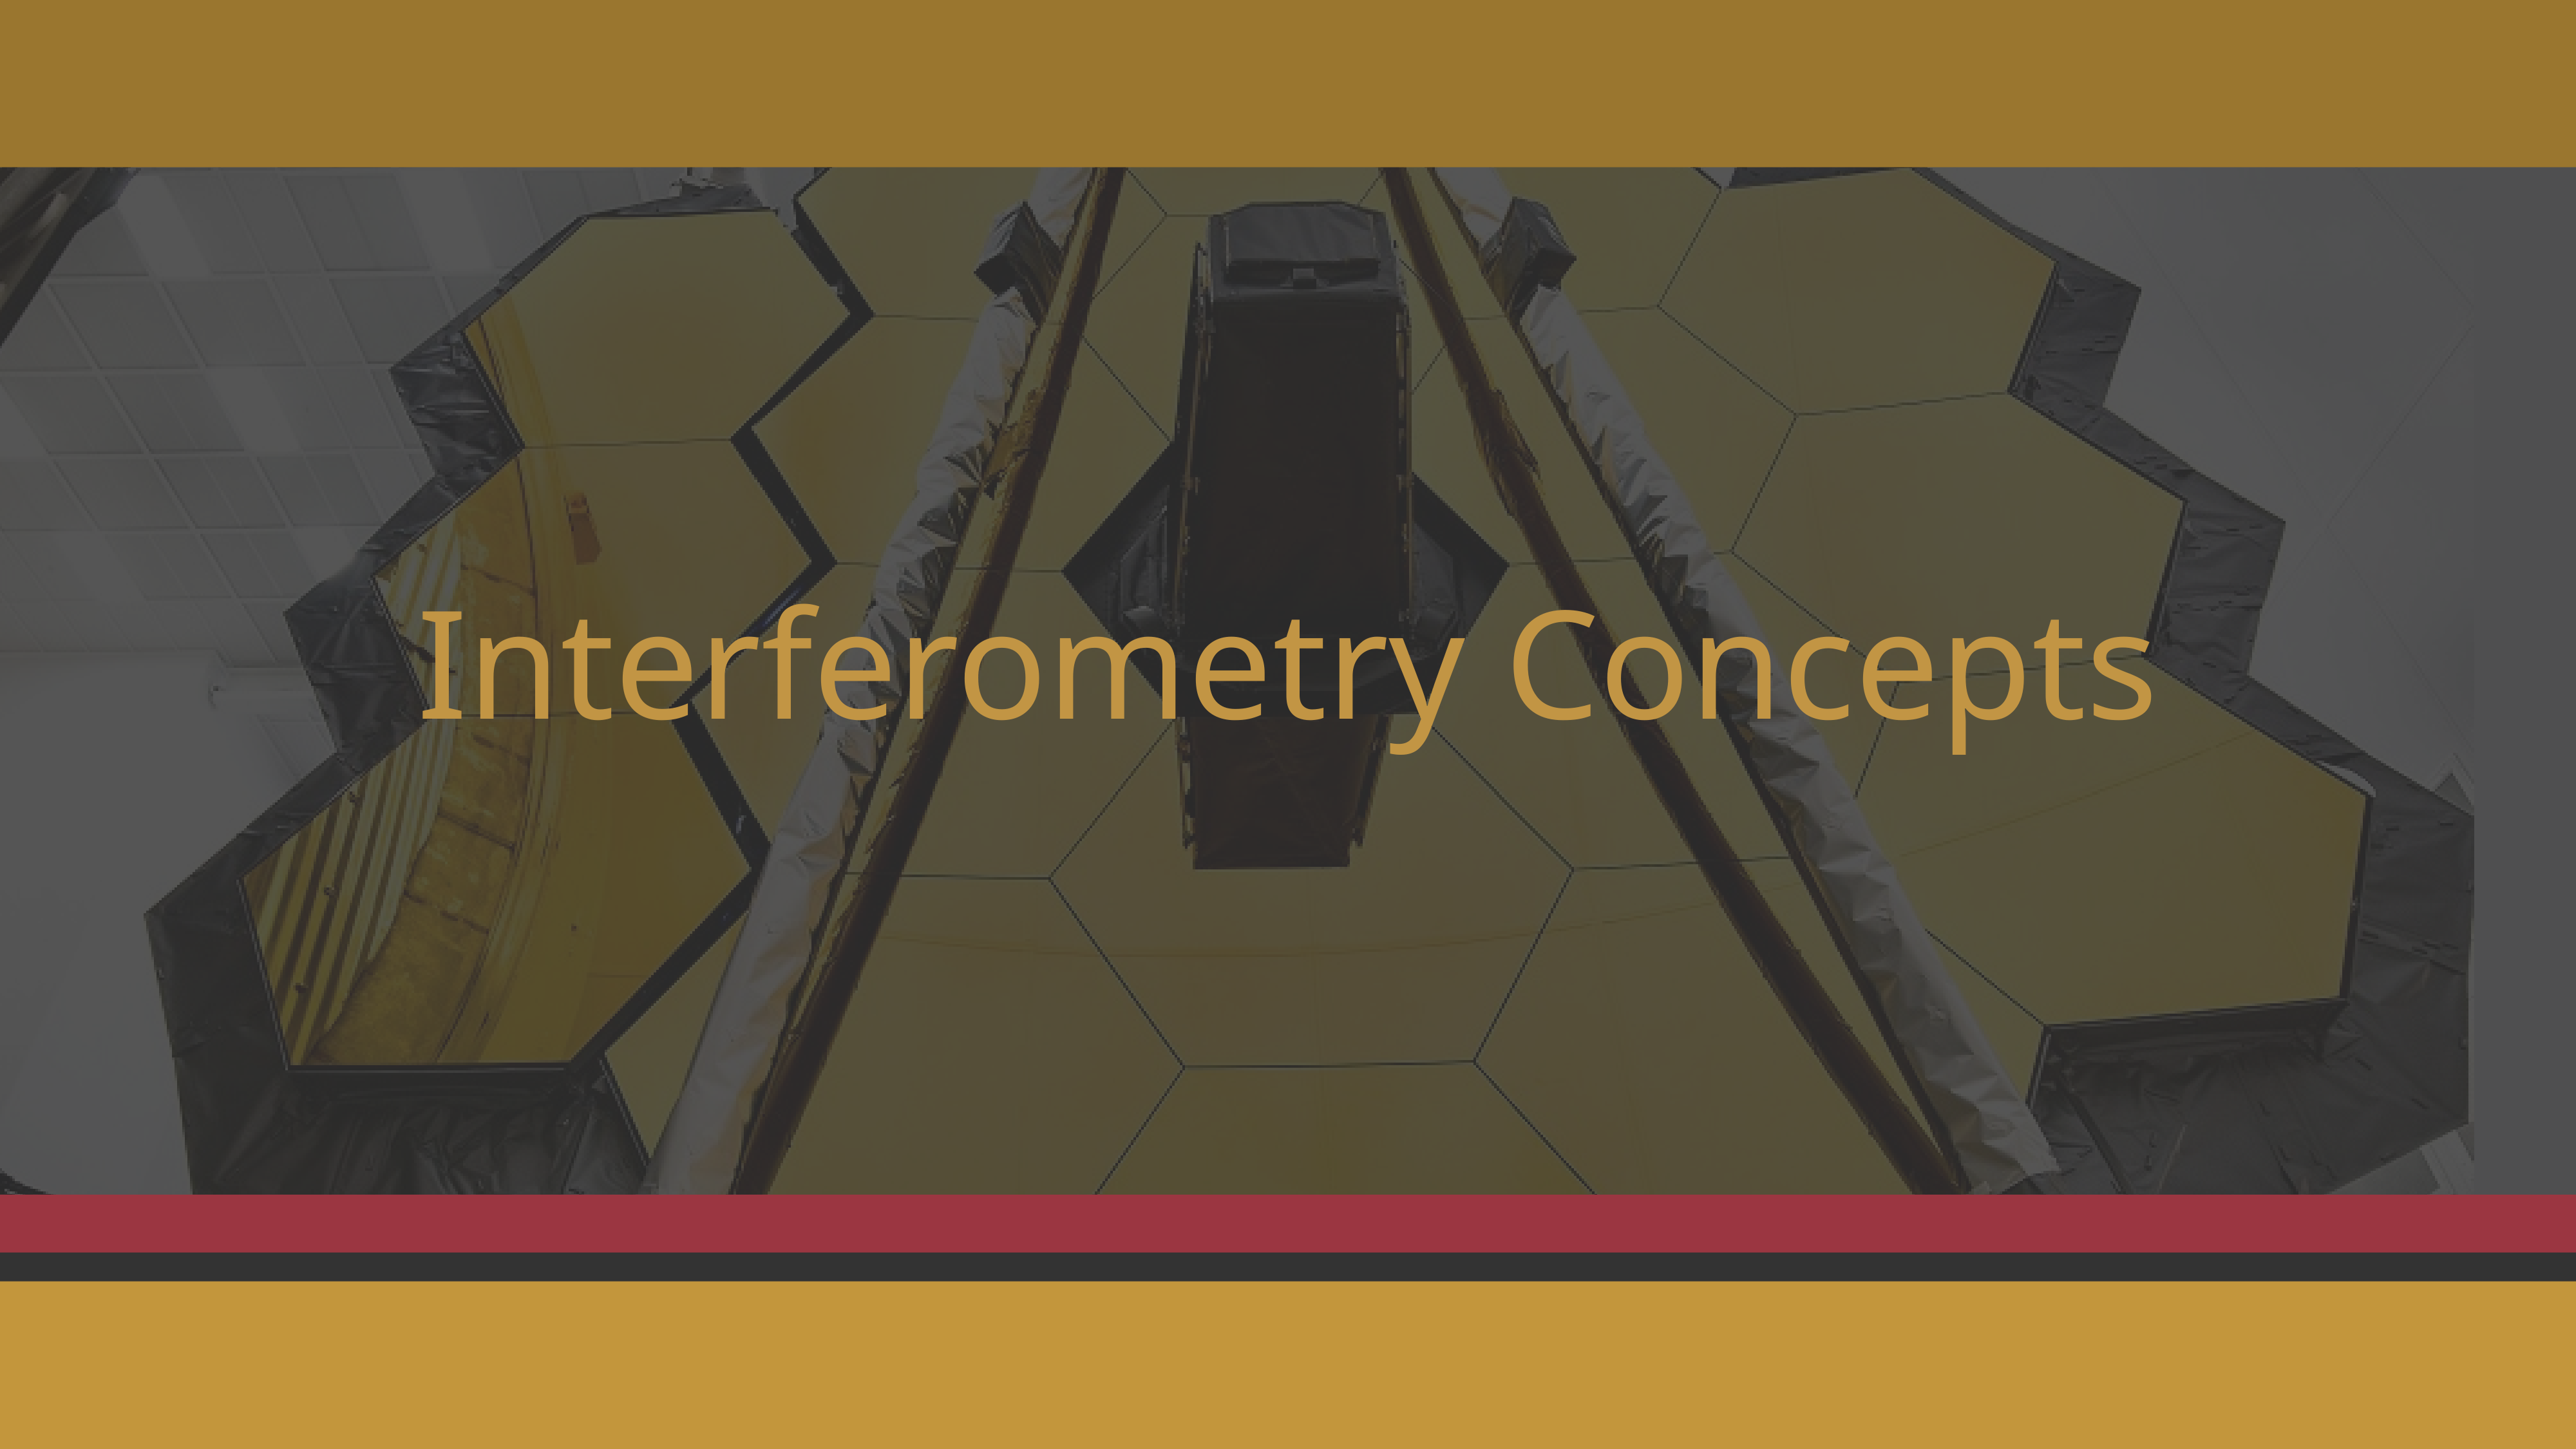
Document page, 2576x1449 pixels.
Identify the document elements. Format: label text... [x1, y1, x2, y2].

title Interferometry Concepts [187, 516, 2389, 802]
